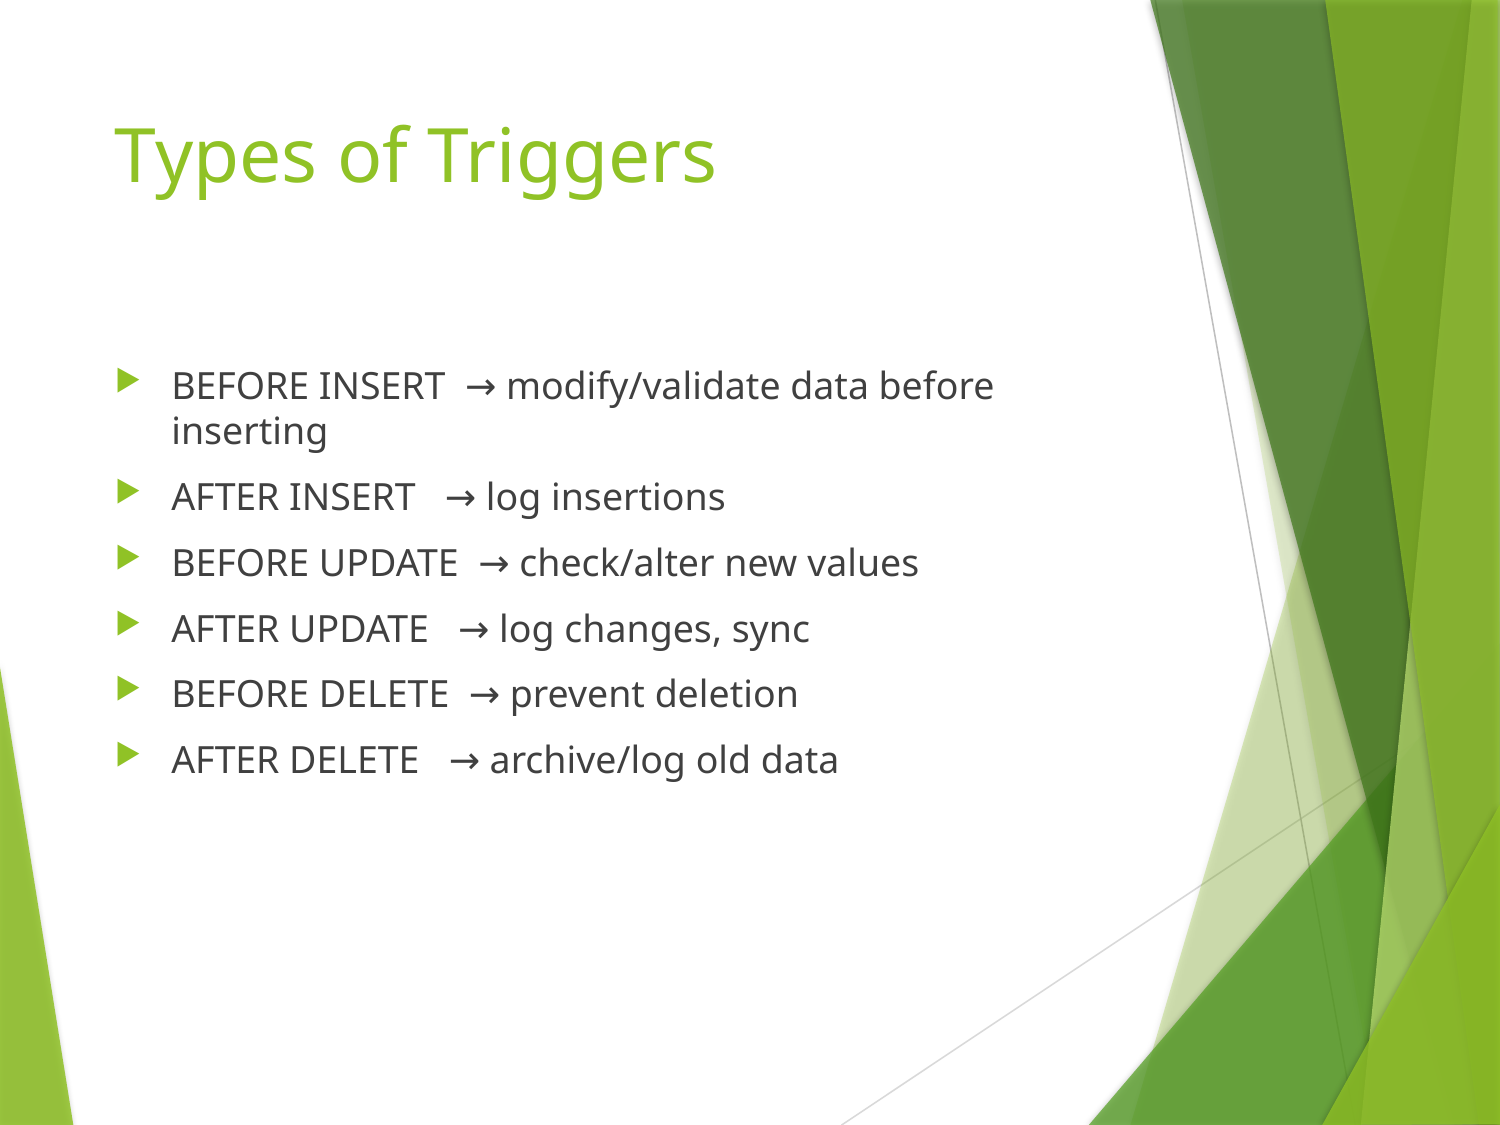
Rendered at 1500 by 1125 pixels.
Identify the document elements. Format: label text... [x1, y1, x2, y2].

title Types of Triggers [99, 99, 1142, 317]
list BEFORE INSERT → modify/validate data before inserting AFTER INSERT → log insertions BEFORE UPDATE → check/alter new values AFTER UPDATE → log changes, sync BEFORE DELETE → prevent deletion AFTER DELETE → archive/log old data [99, 354, 1142, 992]
